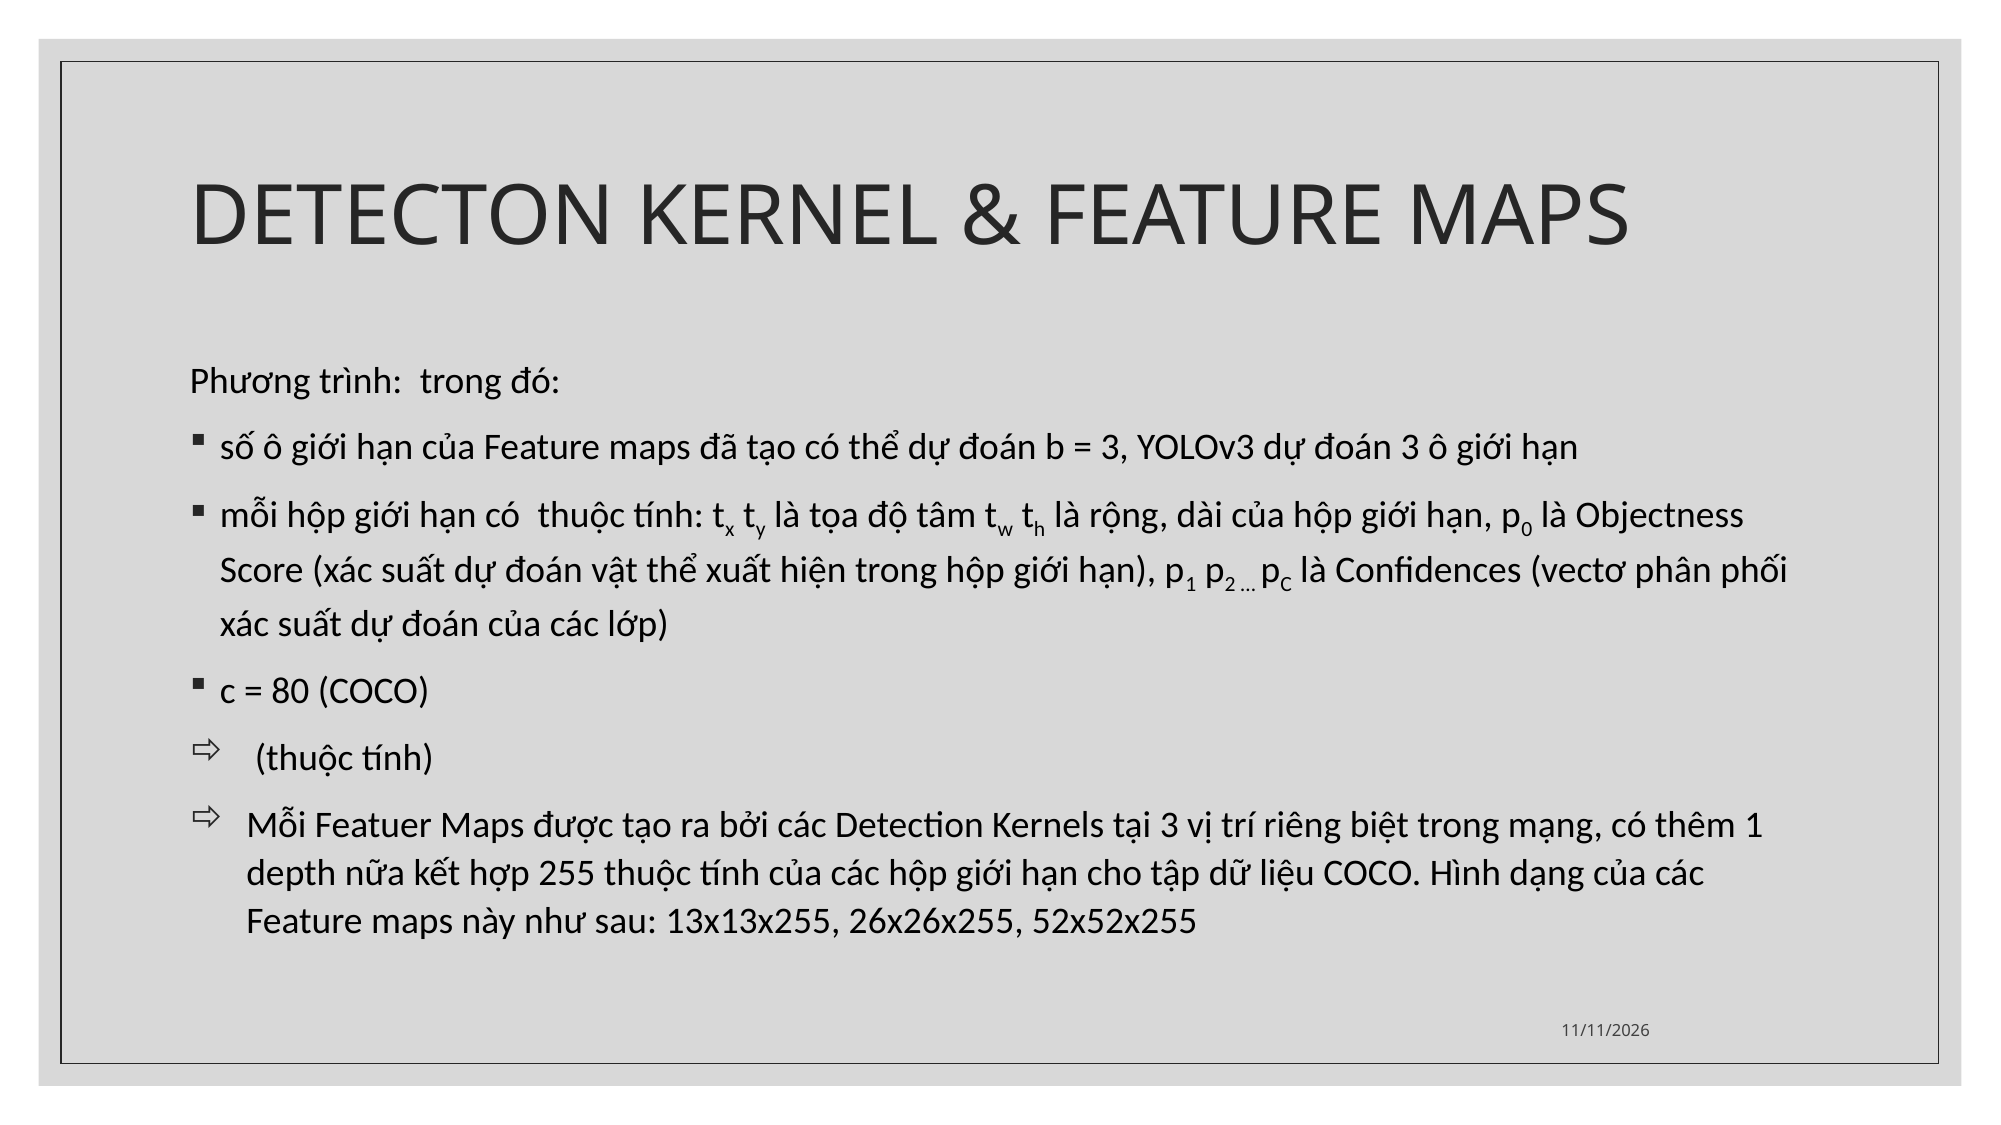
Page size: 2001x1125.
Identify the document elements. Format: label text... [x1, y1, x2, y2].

title DETECTON KERNEL & FEATURE MAPS [174, 105, 1825, 331]
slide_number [1190, 990, 1665, 1050]
